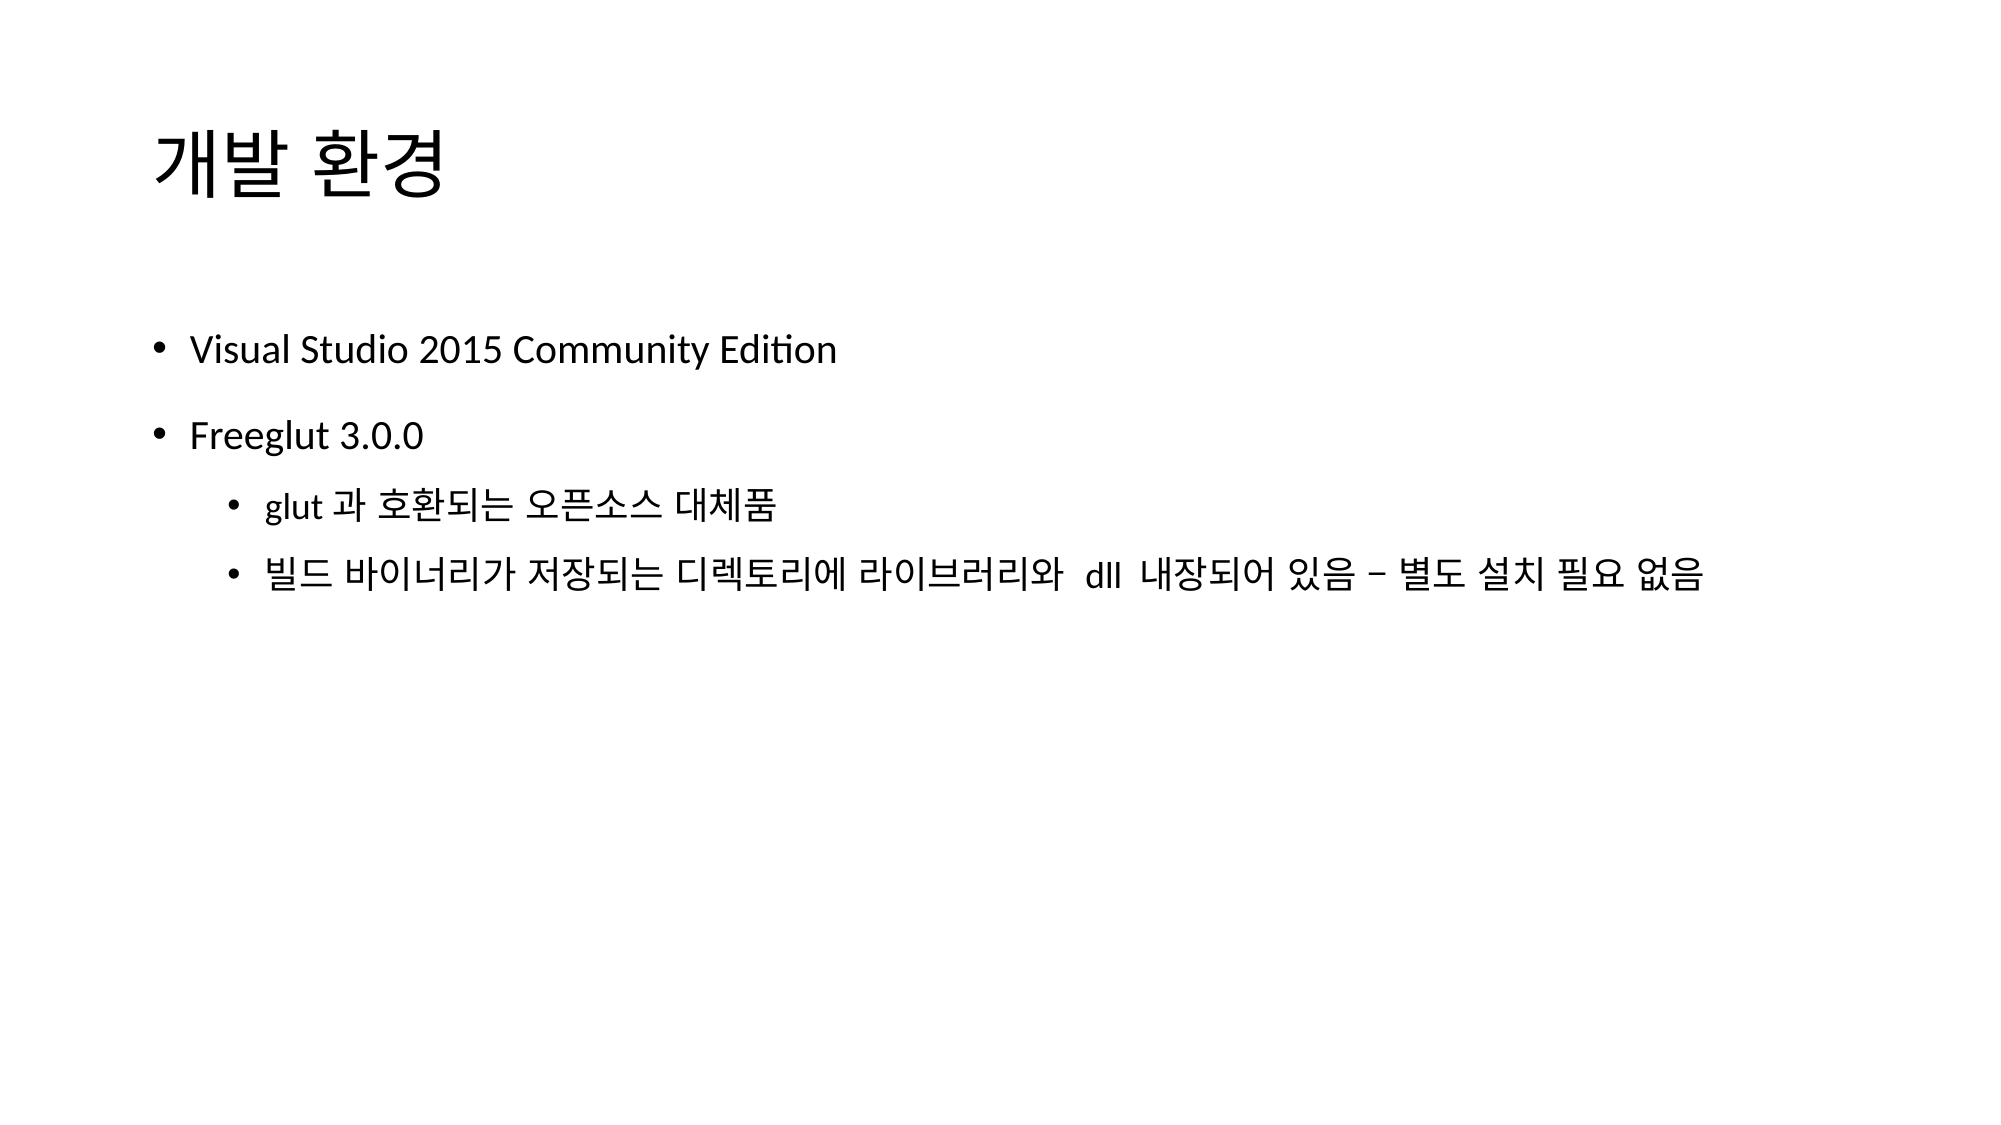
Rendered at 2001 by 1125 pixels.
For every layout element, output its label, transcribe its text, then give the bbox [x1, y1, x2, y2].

list Visual Studio 2015 Community Edition Freeglut 3.0.0 glut과 호환되는 오픈소스 대체품 빌드 바이너리가 저장되는 디렉토리에 라이브러리와 dll 내장되어 있음 – 별도 설치 필요 없음 [137, 299, 1863, 1014]
title 개발 환경 [137, 59, 1863, 278]
